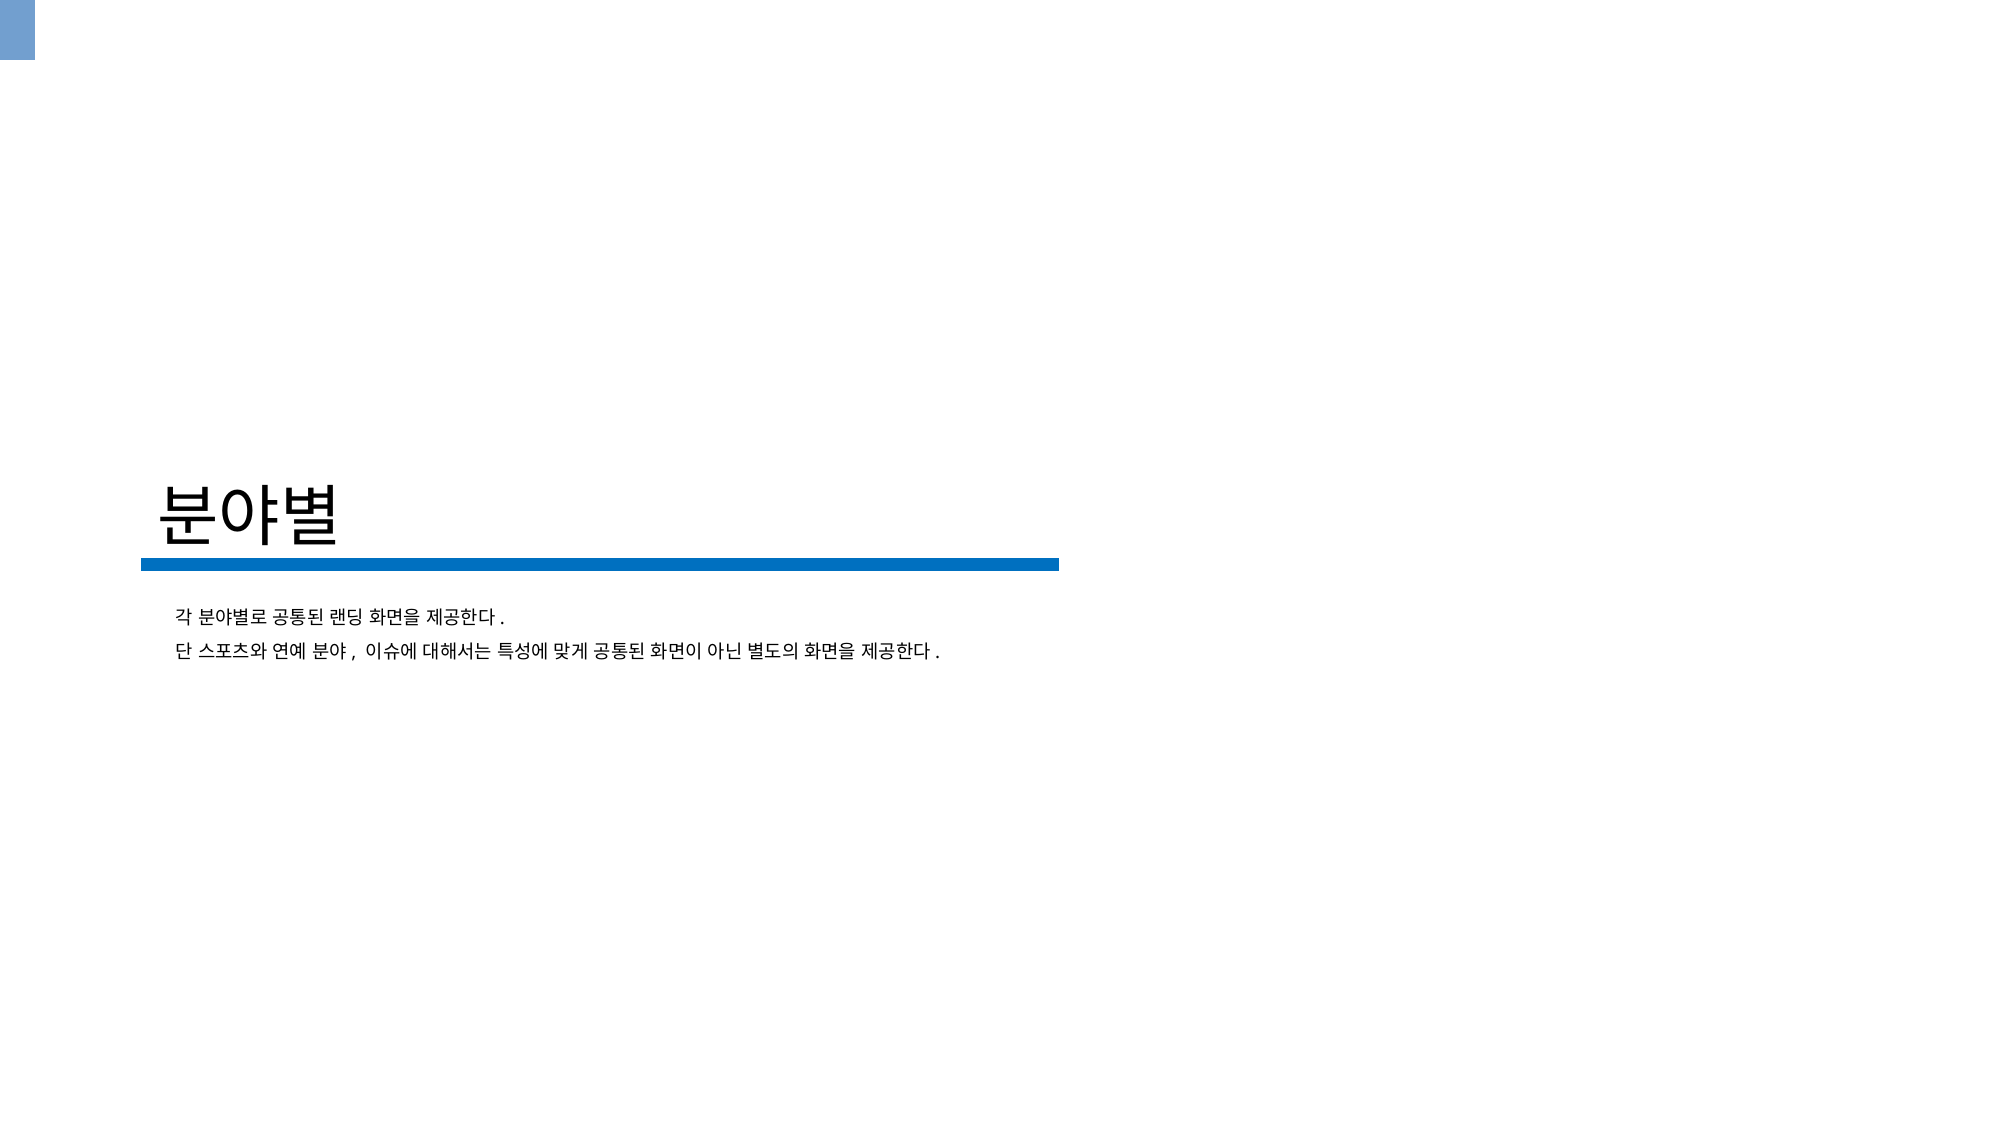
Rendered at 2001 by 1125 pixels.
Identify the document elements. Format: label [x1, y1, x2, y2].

text_box [161, 587, 961, 670]
title [142, 466, 423, 563]
